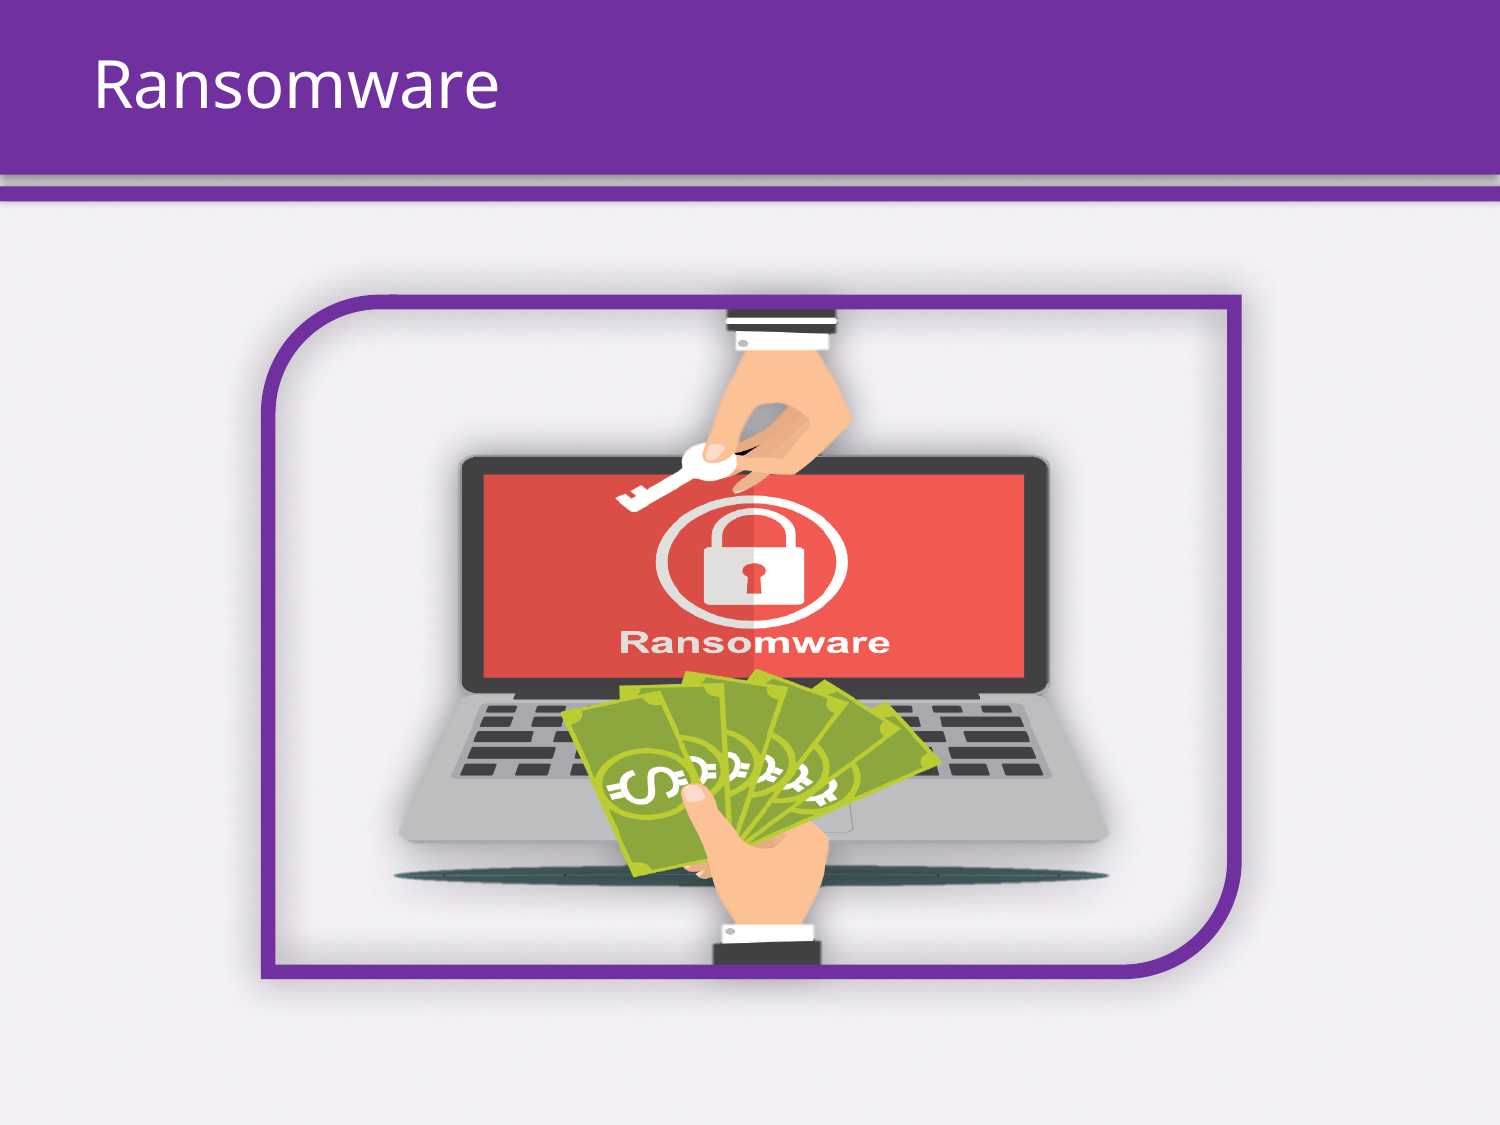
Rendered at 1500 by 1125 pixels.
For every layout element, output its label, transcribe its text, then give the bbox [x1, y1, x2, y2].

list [268, 301, 1235, 972]
title Ransomware [77, 0, 1464, 175]
